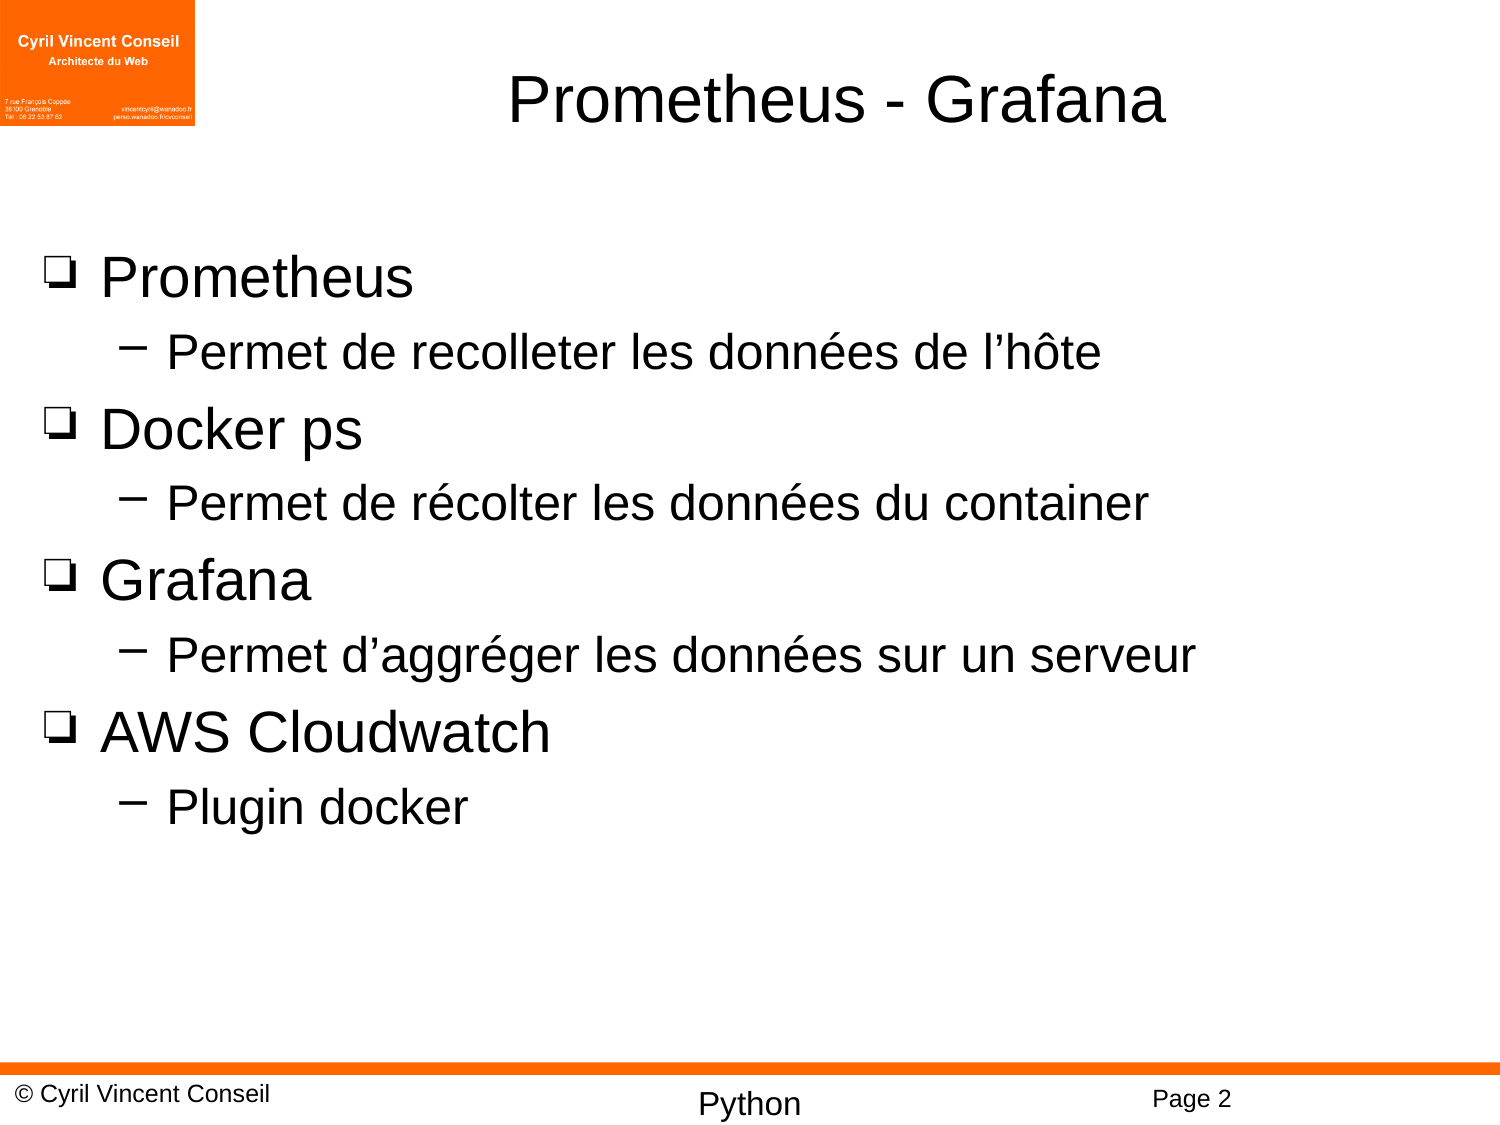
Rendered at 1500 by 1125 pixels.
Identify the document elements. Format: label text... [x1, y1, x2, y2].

title Prometheus - Grafana [194, 2, 1480, 190]
picture [0, 0, 195, 126]
list Prometheus Permet de recolleter les données de l’hôte Docker ps Permet de récolter les données du container Grafana Permet d’aggréger les données sur un serveur AWS Cloudwatch Plugin docker [29, 231, 1468, 1059]
